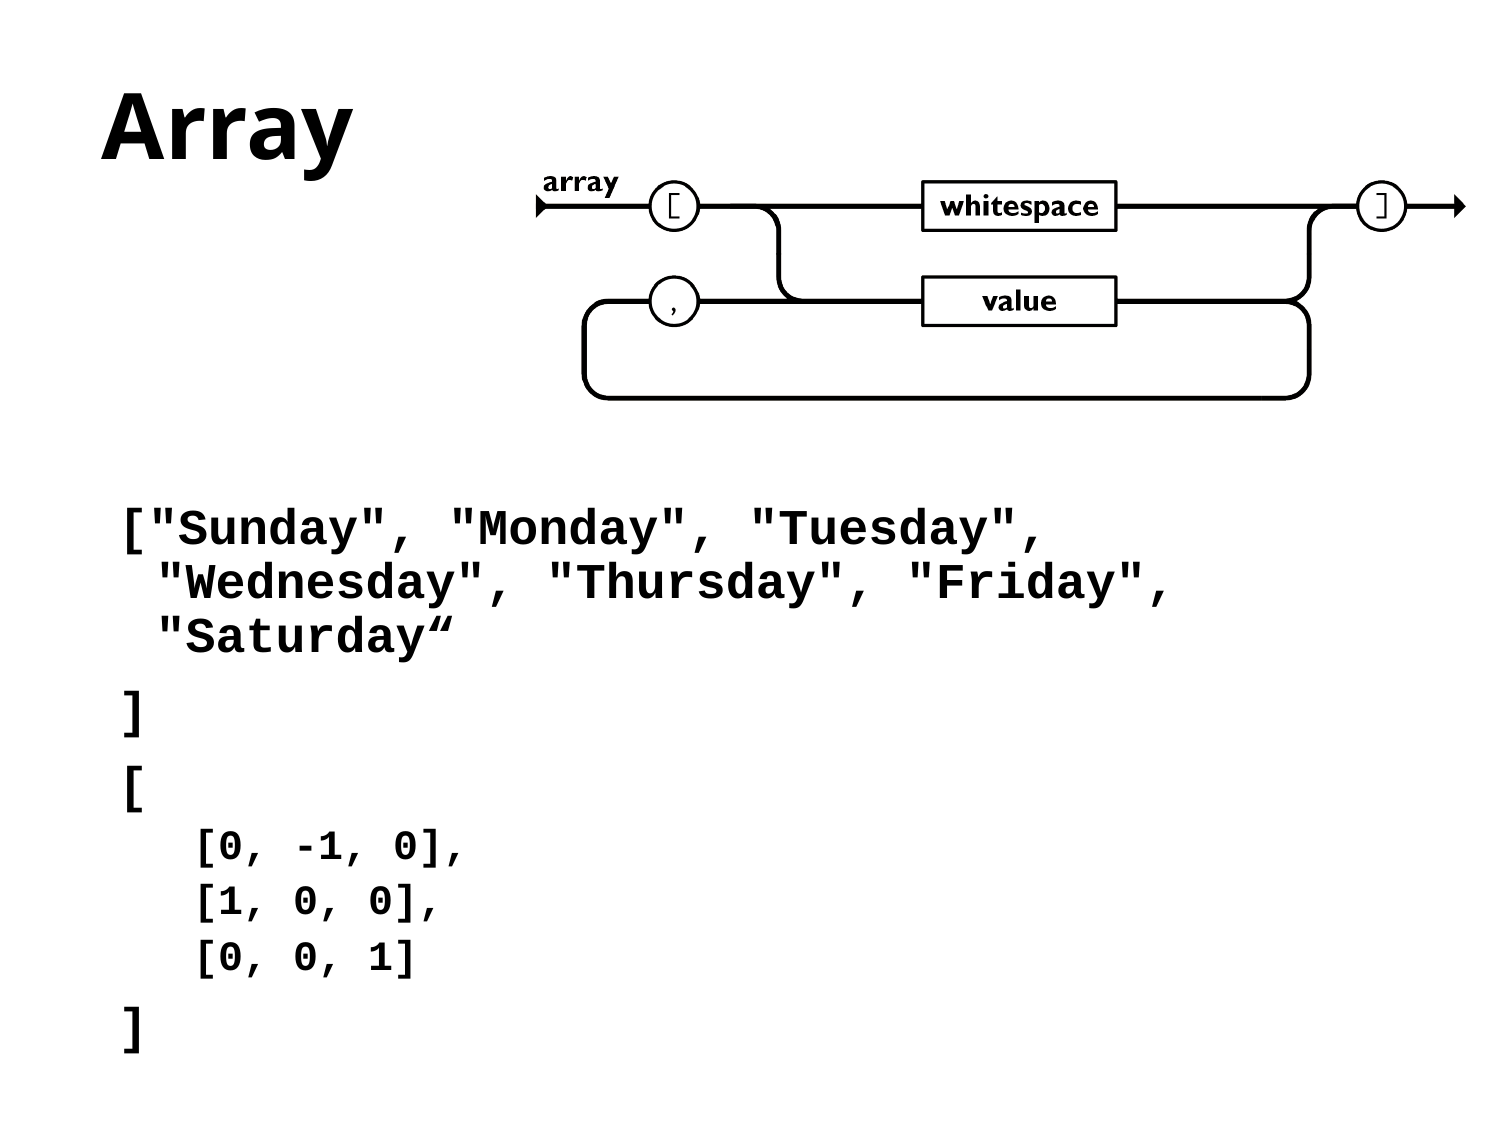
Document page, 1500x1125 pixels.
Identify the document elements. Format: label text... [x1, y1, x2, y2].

title Array [86, 20, 1381, 239]
list ["Sunday", "Monday", "Tuesday", "Wednesday", "Thursday", "Friday", "Saturday“ ] [ [0, -1, 0], [1, 0, 0], [0, 0, 1] ] [103, 493, 1338, 1047]
picture [524, 154, 1468, 401]
